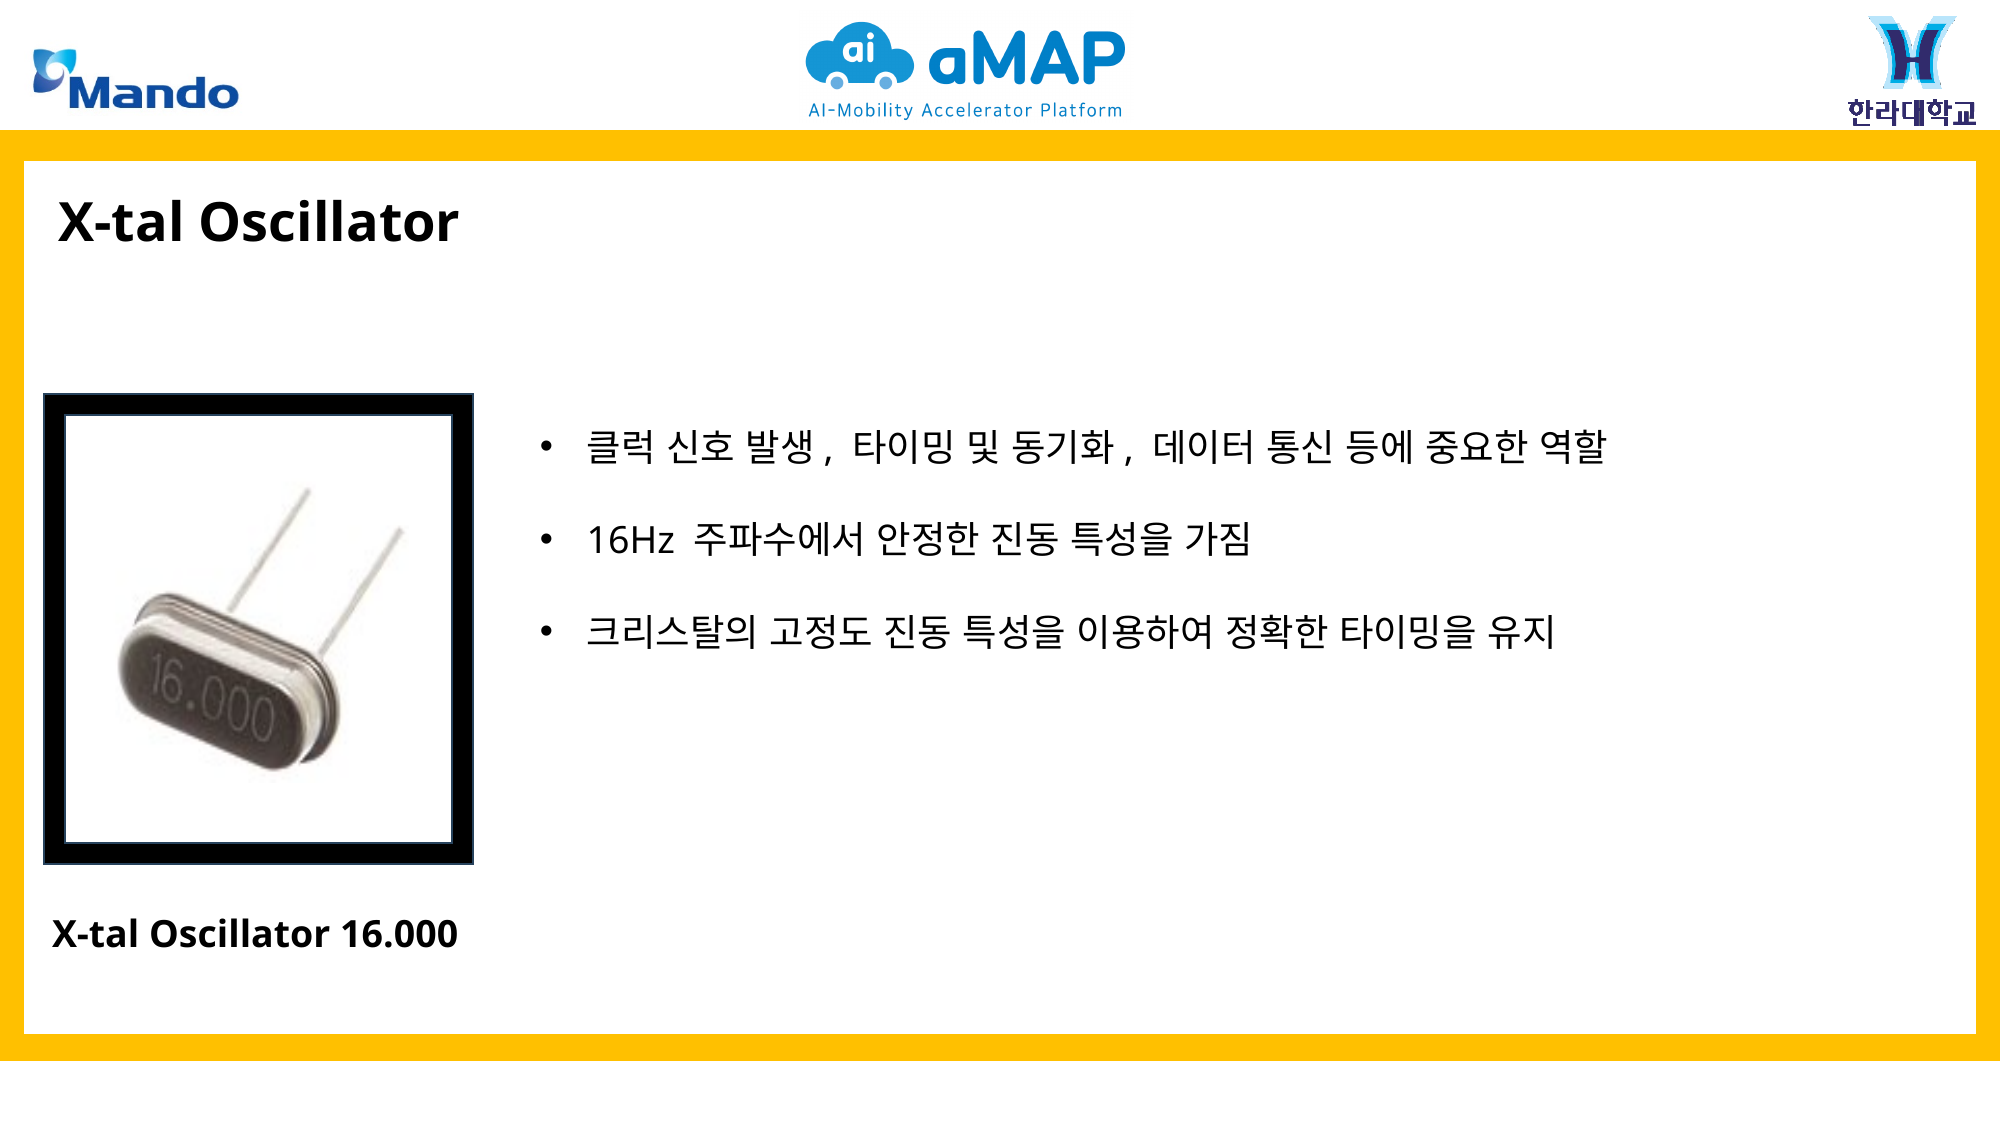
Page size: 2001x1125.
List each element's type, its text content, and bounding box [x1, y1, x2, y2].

text_box X-tal Oscillator 16.000 [37, 902, 513, 963]
text_box 클럭 신호 발생, 타이밍 및 동기화, 데이터 통신 등에 중요한 역할 16Hz 주파수에서 안정한 진동 특성을 가짐 크리스탈의 고정도 진동 특성을 이용하여 정확한 타이밍을 유지 [525, 393, 1975, 661]
picture [1848, 16, 1976, 126]
text_box X-tal Oscillator [43, 179, 1871, 260]
picture [106, 475, 409, 783]
picture [24, 39, 254, 116]
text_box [43, 393, 474, 865]
picture [799, 10, 1134, 123]
